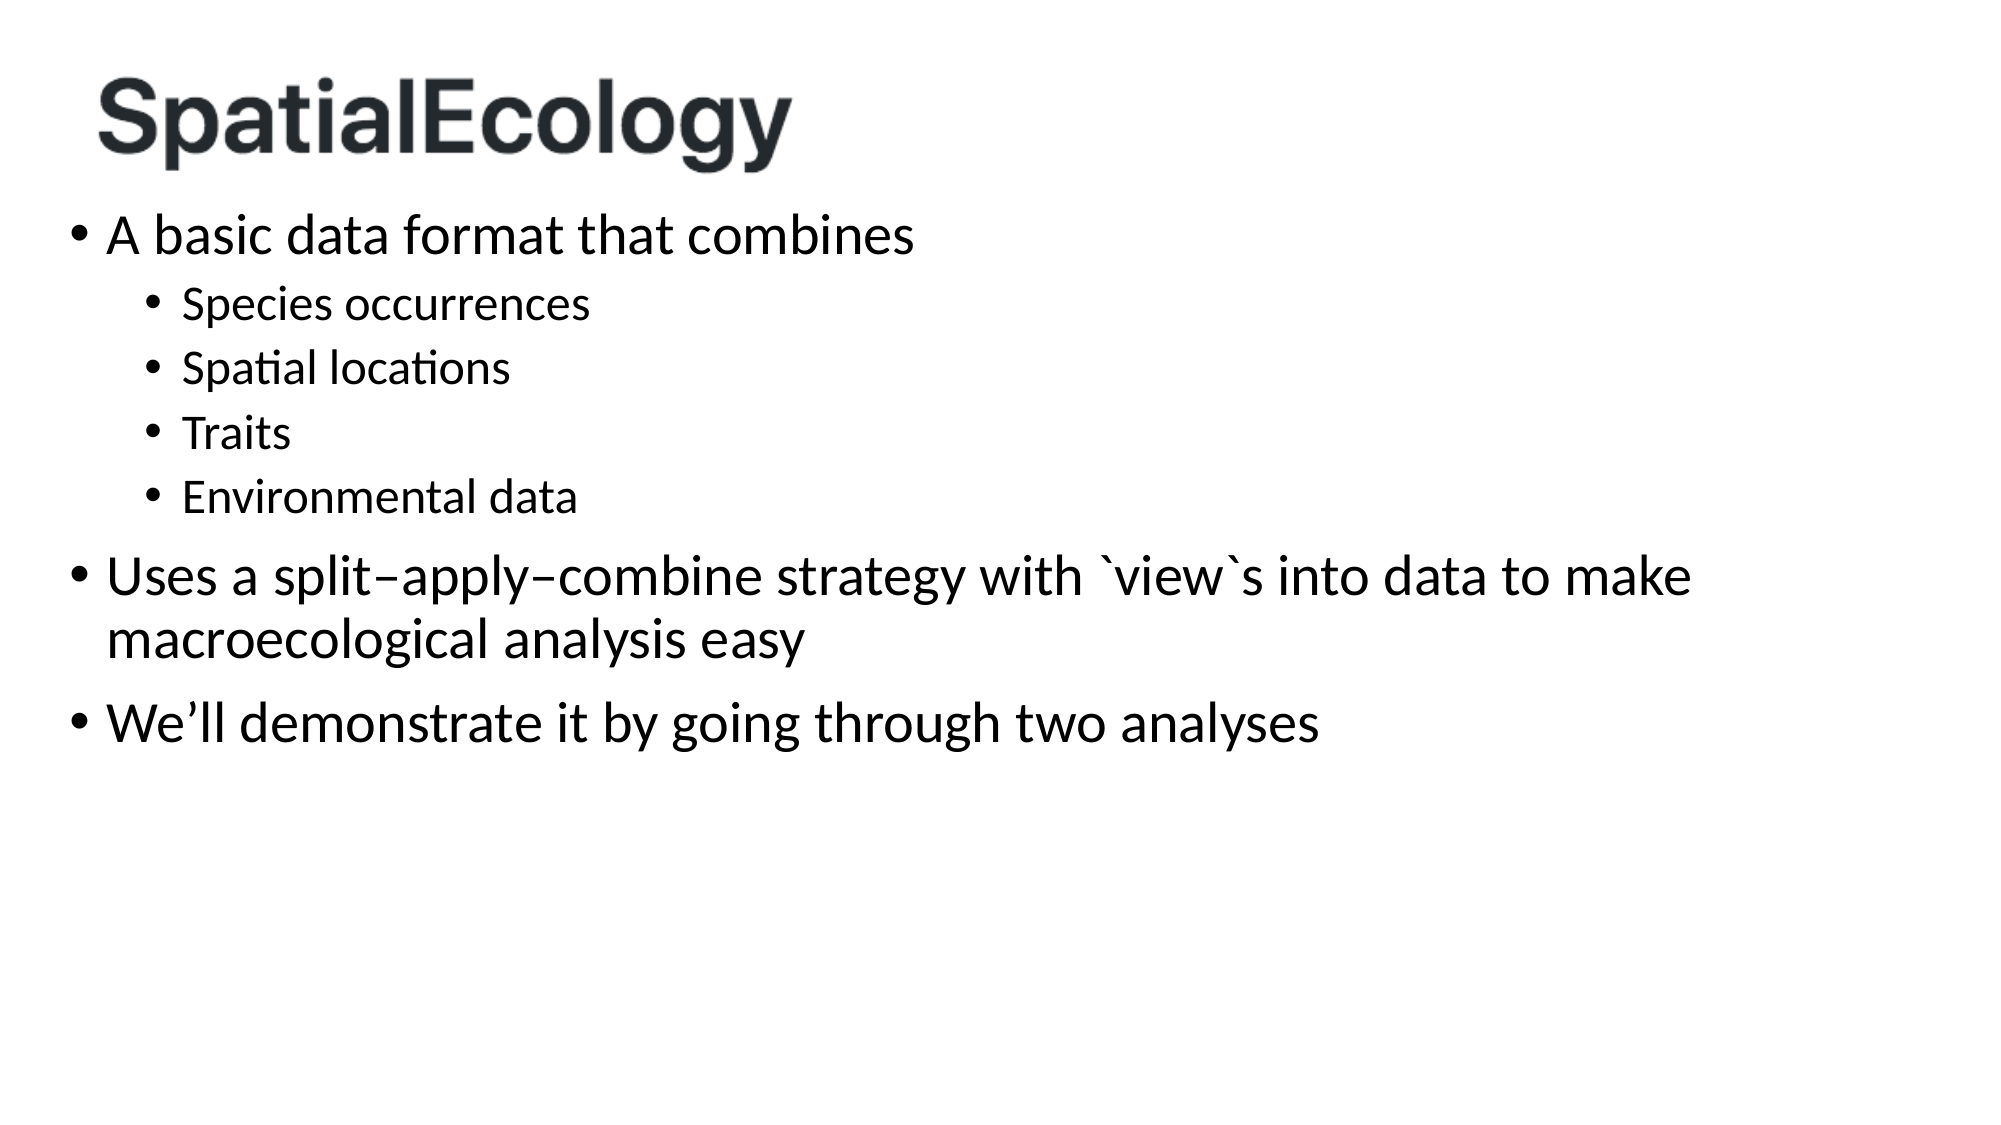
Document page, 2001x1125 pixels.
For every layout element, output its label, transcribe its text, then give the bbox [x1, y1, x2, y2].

picture [54, 28, 847, 197]
list A basic data format that combines Species occurrences Spatial locations Traits Environmental data Uses a split–apply–combine strategy with `view`s into data to make macroecological analysis easy We’ll demonstrate it by going through two analyses [54, 196, 1868, 1094]
